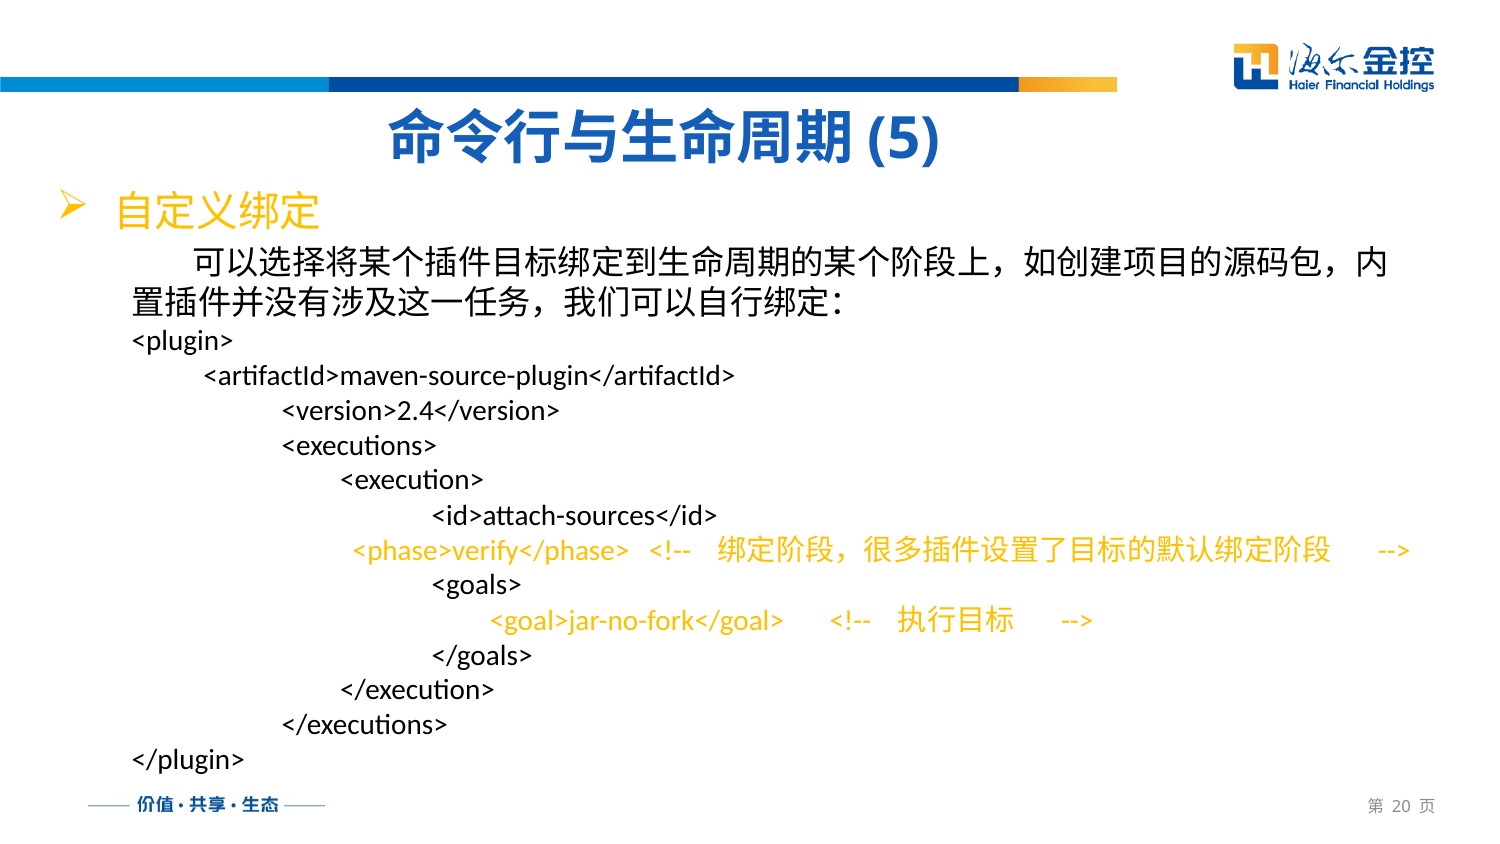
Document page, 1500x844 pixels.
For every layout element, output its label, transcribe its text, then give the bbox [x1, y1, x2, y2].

slide_number 第 20 页 [1352, 794, 1459, 821]
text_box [0, 43, 1435, 812]
